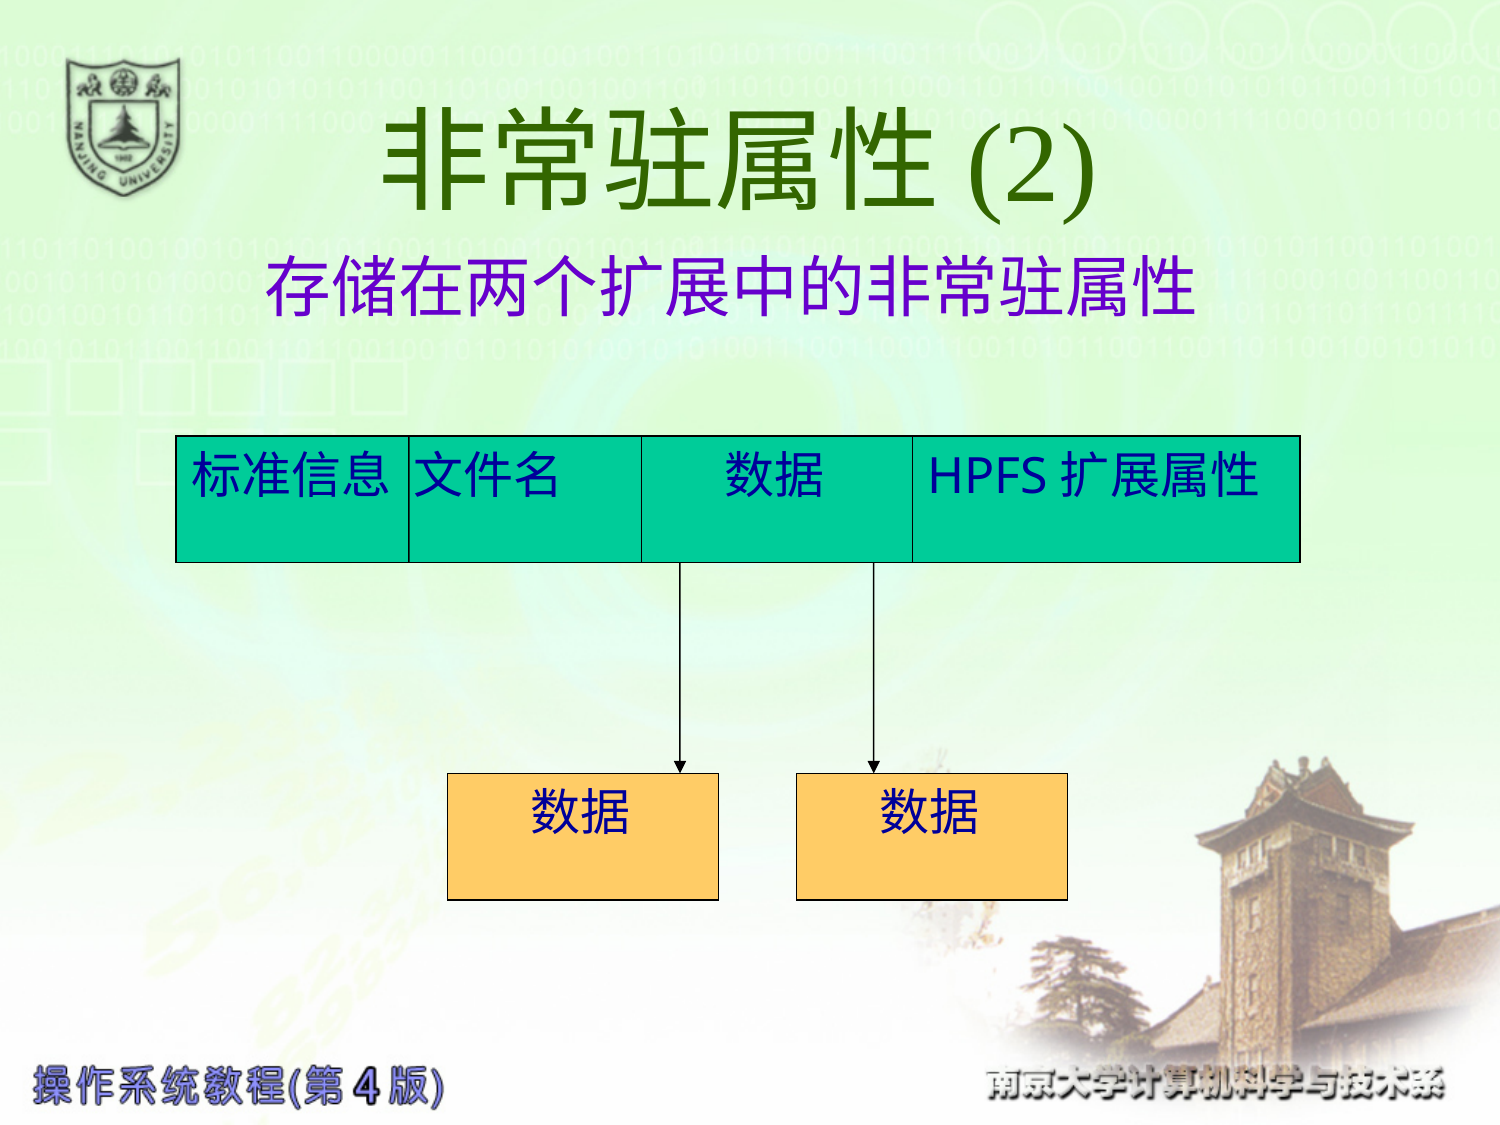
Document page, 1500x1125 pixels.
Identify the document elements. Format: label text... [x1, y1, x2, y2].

list [112, 324, 1388, 1000]
title 非常驻属性(2) [99, 75, 1375, 263]
text_box 存储在两个扩展中的非常驻属性 [249, 237, 1219, 365]
picture [0, 0, 1500, 1125]
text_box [176, 435, 1300, 900]
